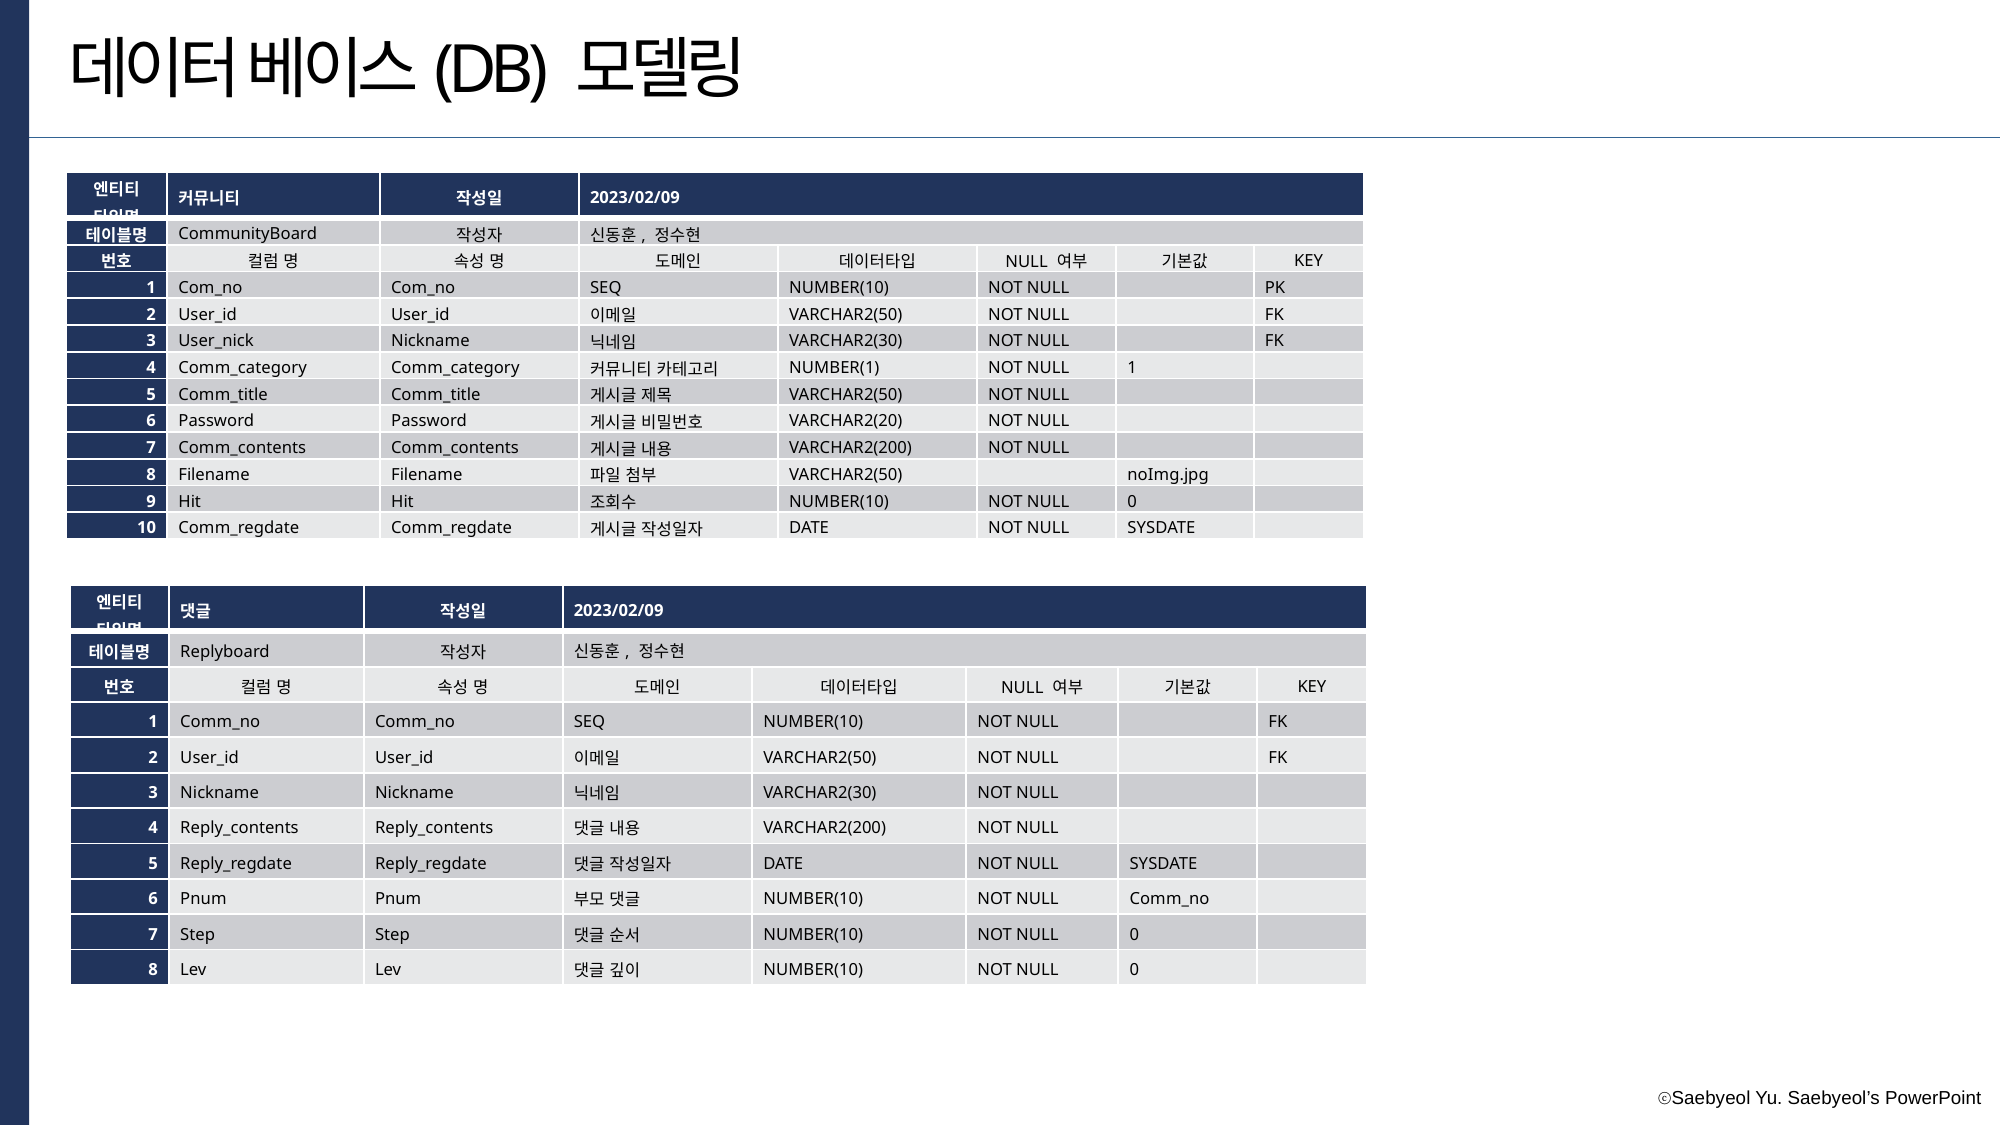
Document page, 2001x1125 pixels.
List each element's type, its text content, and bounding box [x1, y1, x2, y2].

table_cell [1117, 299, 1253, 324]
table_cell NOT NULL [978, 272, 1115, 297]
table_cell [1119, 738, 1256, 772]
table_cell [978, 460, 1115, 485]
table_cell [1255, 513, 1363, 538]
table_cell Password [381, 406, 578, 431]
table_cell [1258, 950, 1366, 984]
table_cell [1117, 326, 1253, 351]
table_cell FK [1258, 703, 1366, 736]
table_cell VARCHAR2(50) [779, 379, 976, 404]
table_cell Replyboard [170, 634, 363, 666]
table_cell 댓글 작성일자 [564, 844, 751, 878]
table_cell NOT NULL [967, 703, 1117, 736]
table_cell Hit [381, 486, 578, 511]
table_cell NUMBER(10) [779, 272, 976, 297]
table_cell VARCHAR2(200) [779, 433, 976, 458]
table_cell Lev [365, 950, 562, 984]
table_cell Reply_contents [365, 809, 562, 843]
table_cell 10 [67, 513, 166, 538]
table_cell 컬럼 명 [168, 246, 379, 271]
table_cell VARCHAR2(50) [753, 738, 965, 772]
table_cell NOT NULL [978, 513, 1115, 538]
table_cell Com_no [381, 272, 578, 297]
table_cell Hit [168, 486, 379, 511]
table_cell NOT NULL [978, 379, 1115, 404]
table_cell Filename [168, 460, 379, 485]
table_cell [1117, 272, 1253, 297]
table_cell noImg.jpg [1117, 460, 1253, 485]
table_cell Comm_title [168, 379, 379, 404]
table_cell DATE [779, 513, 976, 538]
table_cell 게시글 작성일자 [580, 513, 777, 538]
table_cell NOT NULL [967, 844, 1117, 878]
table_cell 속성 명 [365, 668, 562, 701]
table_cell VARCHAR2(50) [779, 460, 976, 485]
table_cell [1255, 433, 1363, 458]
table_cell 기본값 [1117, 246, 1253, 271]
table_cell 번호 [67, 246, 166, 271]
table_cell Nickname [381, 326, 578, 351]
table_cell [1258, 880, 1366, 913]
table_cell KEY [1258, 668, 1366, 701]
table_cell Pnum [170, 880, 363, 913]
table_cell VARCHAR2(200) [753, 809, 965, 843]
table_cell 5 [67, 379, 166, 404]
table_cell Comm_no [365, 703, 562, 736]
table_cell DATE [753, 844, 965, 878]
table_cell 게시글 내용 [580, 433, 777, 458]
table_cell 부모 댓글 [564, 880, 751, 913]
table_cell [1258, 809, 1366, 843]
table_cell [1255, 379, 1363, 404]
table_cell FK [1255, 299, 1363, 324]
table_cell 6 [67, 406, 166, 431]
table_header 2023/02/09 [564, 586, 1366, 628]
table_cell 작성자 [381, 221, 578, 244]
table_cell Comm_no [170, 703, 363, 736]
table_cell Comm_contents [381, 433, 578, 458]
table_cell Comm_category [381, 353, 578, 378]
table_cell Nickname [365, 774, 562, 807]
table_cell NUMBER(10) [753, 880, 965, 913]
table_header 2023/02/09 [580, 173, 1363, 215]
table_cell 신동훈, 정수현 [564, 634, 1366, 666]
table_cell 닉네임 [564, 774, 751, 807]
table_cell 조회수 [580, 486, 777, 511]
table_cell 0 [1119, 915, 1256, 949]
table_cell 0 [1117, 486, 1253, 511]
table_cell 데이터타입 [753, 668, 965, 701]
table_cell 2 [67, 299, 166, 324]
table_cell NUMBER(10) [779, 486, 976, 511]
table_cell 테이블명 [71, 634, 168, 666]
table_cell Step [365, 915, 562, 949]
table_cell NOT NULL [978, 406, 1115, 431]
table_cell NUMBER(10) [753, 703, 965, 736]
table_cell NOT NULL [967, 809, 1117, 843]
table_cell 2 [71, 738, 168, 772]
table_cell 기본값 [1119, 668, 1256, 701]
table_header 커뮤니티 [168, 173, 379, 215]
table_cell 닉네임 [580, 326, 777, 351]
table_cell NUMBER(10) [753, 950, 965, 984]
table_cell Step [170, 915, 363, 949]
table_cell 7 [71, 915, 168, 949]
table_cell 8 [67, 460, 166, 485]
table_header 작성일 [365, 586, 562, 628]
table_cell [1117, 379, 1253, 404]
table_cell PK [1255, 272, 1363, 297]
table_cell Comm_regdate [168, 513, 379, 538]
table_cell KEY [1255, 246, 1363, 271]
table_cell NOT NULL [978, 486, 1115, 511]
table_cell SYSDATE [1119, 844, 1256, 878]
table_cell Reply_regdate [170, 844, 363, 878]
table_cell 속성 명 [381, 246, 578, 271]
table_cell Comm_contents [168, 433, 379, 458]
table_cell VARCHAR2(50) [779, 299, 976, 324]
table_cell NOT NULL [967, 915, 1117, 949]
table_cell [1258, 915, 1366, 949]
table_cell User_nick [168, 326, 379, 351]
table_cell Filename [381, 460, 578, 485]
table_cell 번호 [71, 668, 168, 701]
table_cell 작성자 [365, 634, 562, 666]
table_cell [1258, 844, 1366, 878]
table_cell NUMBER(1) [779, 353, 976, 378]
table_cell Comm_category [168, 353, 379, 378]
table_cell 댓글 순서 [564, 915, 751, 949]
table_cell [1119, 809, 1256, 843]
table_cell 이메일 [580, 299, 777, 324]
table_cell [1255, 353, 1363, 378]
table_cell NOT NULL [967, 880, 1117, 913]
table_cell Nickname [170, 774, 363, 807]
table_cell NOT NULL [967, 774, 1117, 807]
table_cell 신동훈, 정수현 [580, 221, 1363, 244]
table_cell 3 [71, 774, 168, 807]
table_cell 6 [71, 880, 168, 913]
table_cell 커뮤니티 카테고리 [580, 353, 777, 378]
table_cell 7 [67, 433, 166, 458]
table_cell [1255, 460, 1363, 485]
table_cell VARCHAR2(30) [753, 774, 965, 807]
table_cell FK [1258, 738, 1366, 772]
table_cell 3 [67, 326, 166, 351]
text_box [0, 0, 30, 1125]
table_cell User_id [381, 299, 578, 324]
table_cell 4 [67, 353, 166, 378]
table_cell NOT NULL [967, 738, 1117, 772]
table_cell FK [1255, 326, 1363, 351]
table_cell [1255, 406, 1363, 431]
table_cell Com_no [168, 272, 379, 297]
table_cell NOT NULL [978, 353, 1115, 378]
table_cell 1 [67, 272, 166, 297]
table_cell 테이블명 [67, 221, 166, 244]
table_header 작성일 [381, 173, 578, 215]
table_cell CommunityBoard [168, 221, 379, 244]
table_cell Comm_title [381, 379, 578, 404]
table_cell 데이터타입 [779, 246, 976, 271]
table_cell Reply_contents [170, 809, 363, 843]
table_cell 8 [71, 950, 168, 984]
table_cell 도메인 [580, 246, 777, 271]
table_cell Comm_regdate [381, 513, 578, 538]
table_cell 4 [71, 809, 168, 843]
table_cell [1117, 433, 1253, 458]
table_cell NOT NULL [978, 299, 1115, 324]
table_cell SEQ [580, 272, 777, 297]
table_cell [1258, 774, 1366, 807]
table_cell 1 [1117, 353, 1253, 378]
table_cell [1119, 774, 1256, 807]
table_cell NUMBER(10) [753, 915, 965, 949]
table_cell User_id [168, 299, 379, 324]
text_box 데이터 베이스(DB) 모델링 [53, 18, 763, 113]
table_cell 댓글 내용 [564, 809, 751, 843]
table_cell Reply_regdate [365, 844, 562, 878]
table_cell 파일 첨부 [580, 460, 777, 485]
table_header 댓글 [170, 586, 363, 628]
table_cell 게시글 비밀번호 [580, 406, 777, 431]
table_cell 도메인 [564, 668, 751, 701]
table_cell 컬럼 명 [170, 668, 363, 701]
table_header 엔티티 타입명 [71, 586, 168, 628]
table_cell SYSDATE [1117, 513, 1253, 538]
table_cell SEQ [564, 703, 751, 736]
table_cell VARCHAR2(30) [779, 326, 976, 351]
table_cell Password [168, 406, 379, 431]
table_cell NOT NULL [978, 326, 1115, 351]
table_cell 0 [1119, 950, 1256, 984]
table_cell 댓글 깊이 [564, 950, 751, 984]
table_cell [1117, 406, 1253, 431]
table_cell 1 [71, 703, 168, 736]
table_cell NOT NULL [967, 950, 1117, 984]
table_cell User_id [170, 738, 363, 772]
table_cell User_id [365, 738, 562, 772]
table_cell Lev [170, 950, 363, 984]
table_cell 이메일 [564, 738, 751, 772]
table_cell 게시글 제목 [580, 379, 777, 404]
table_cell NULL 여부 [978, 246, 1115, 271]
table_cell [1119, 703, 1256, 736]
table_cell Comm_no [1119, 880, 1256, 913]
table_header 엔티티 타입명 [67, 173, 166, 215]
table_cell VARCHAR2(20) [779, 406, 976, 431]
table_cell 9 [67, 486, 166, 511]
table_cell [1255, 486, 1363, 511]
table_cell NULL 여부 [967, 668, 1117, 701]
table_cell Pnum [365, 880, 562, 913]
table_cell NOT NULL [978, 433, 1115, 458]
table_cell 5 [71, 844, 168, 878]
